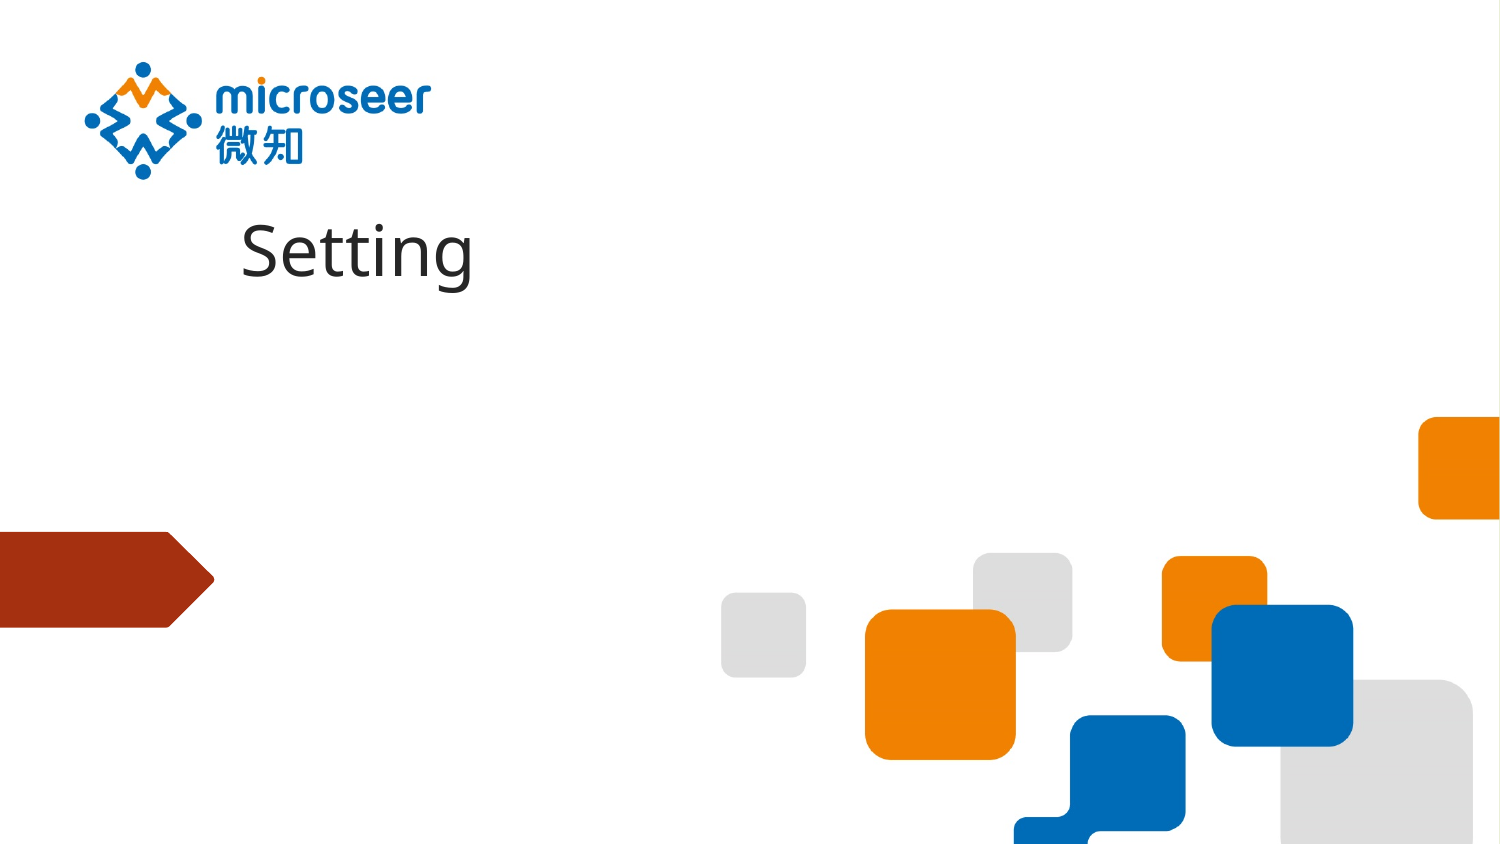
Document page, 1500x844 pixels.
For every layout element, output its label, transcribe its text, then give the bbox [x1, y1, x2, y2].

title Setting [225, 197, 1323, 299]
picture [0, 0, 1500, 844]
